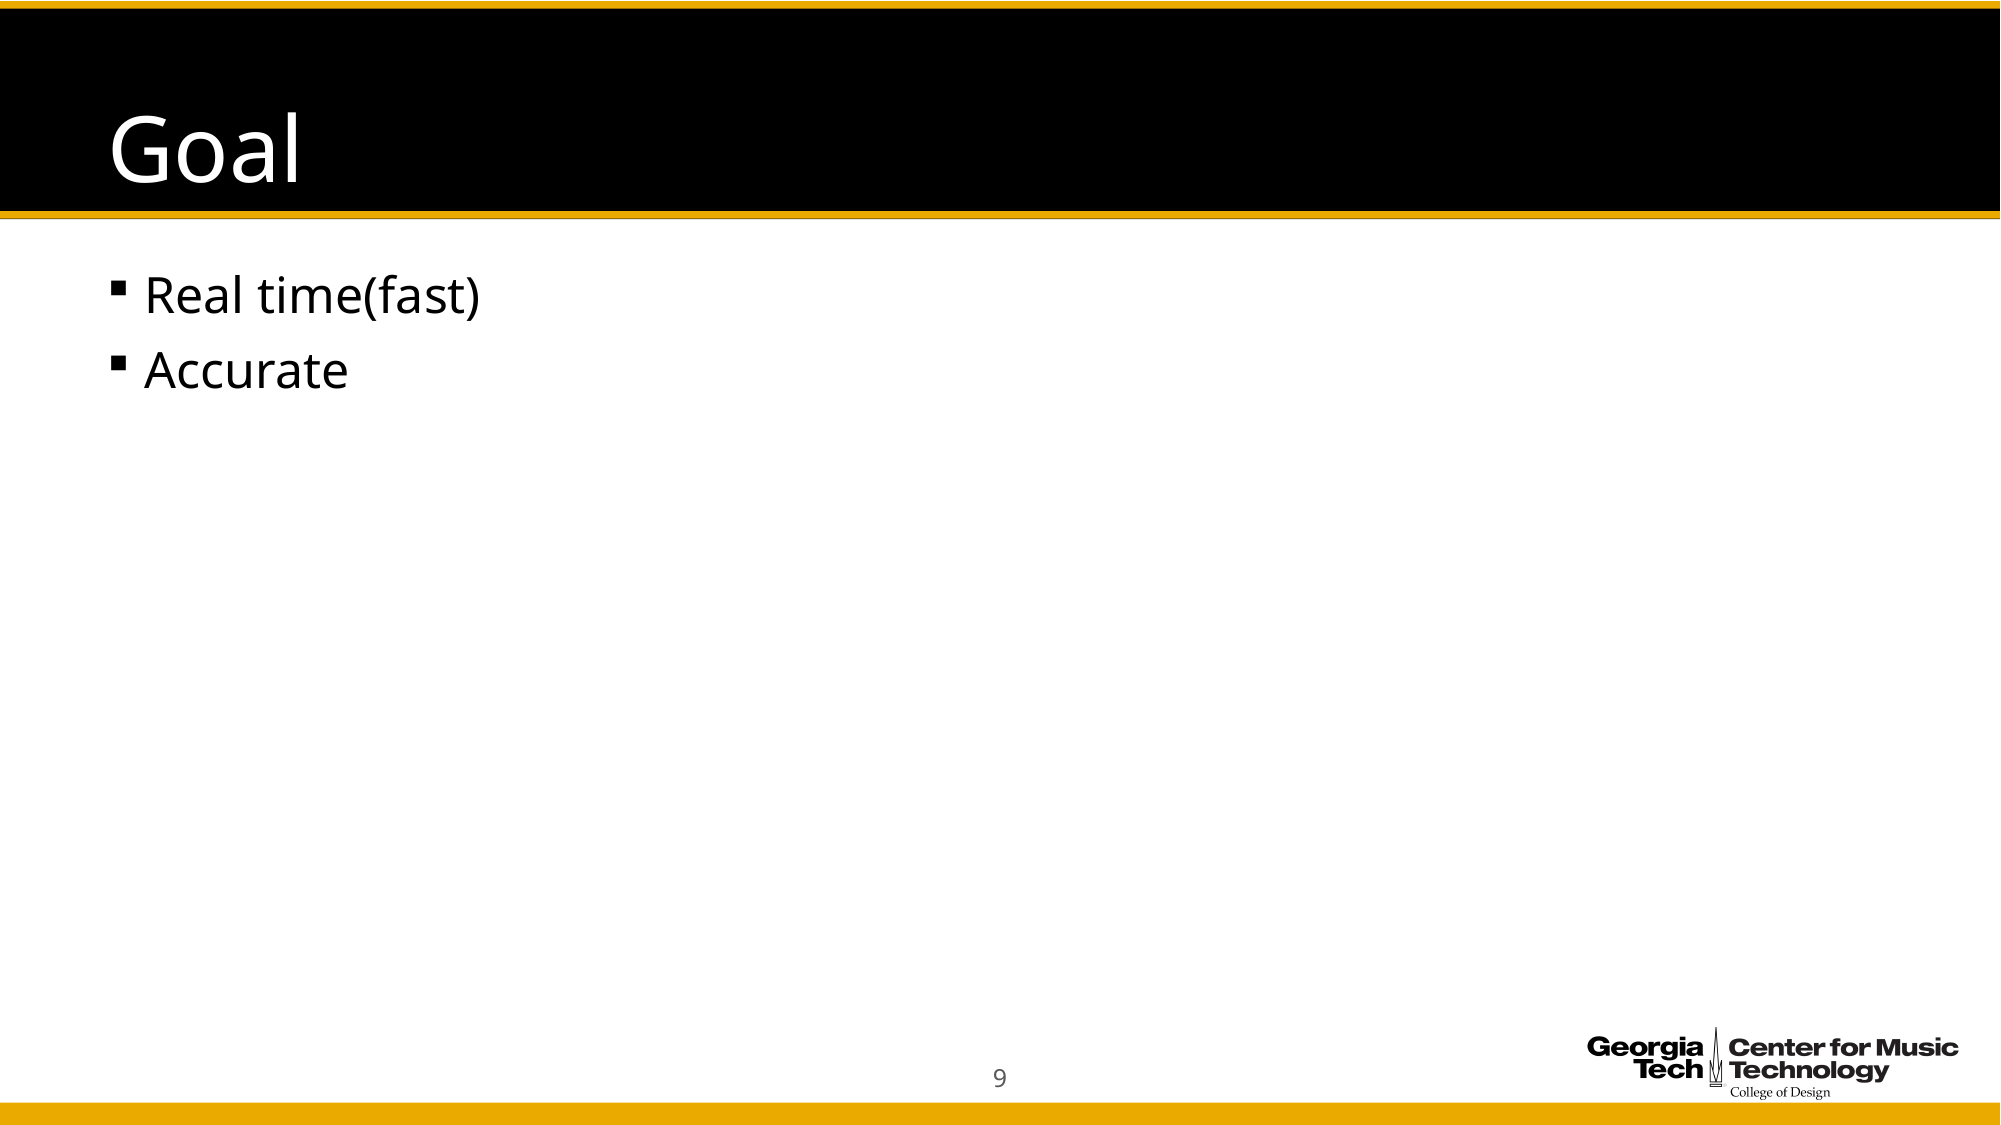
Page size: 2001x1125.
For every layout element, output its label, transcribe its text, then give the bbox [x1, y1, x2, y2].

picture [1587, 1027, 1959, 1100]
list Real time(fast) Accurate [92, 263, 1908, 1025]
title Goal [92, 21, 1908, 211]
